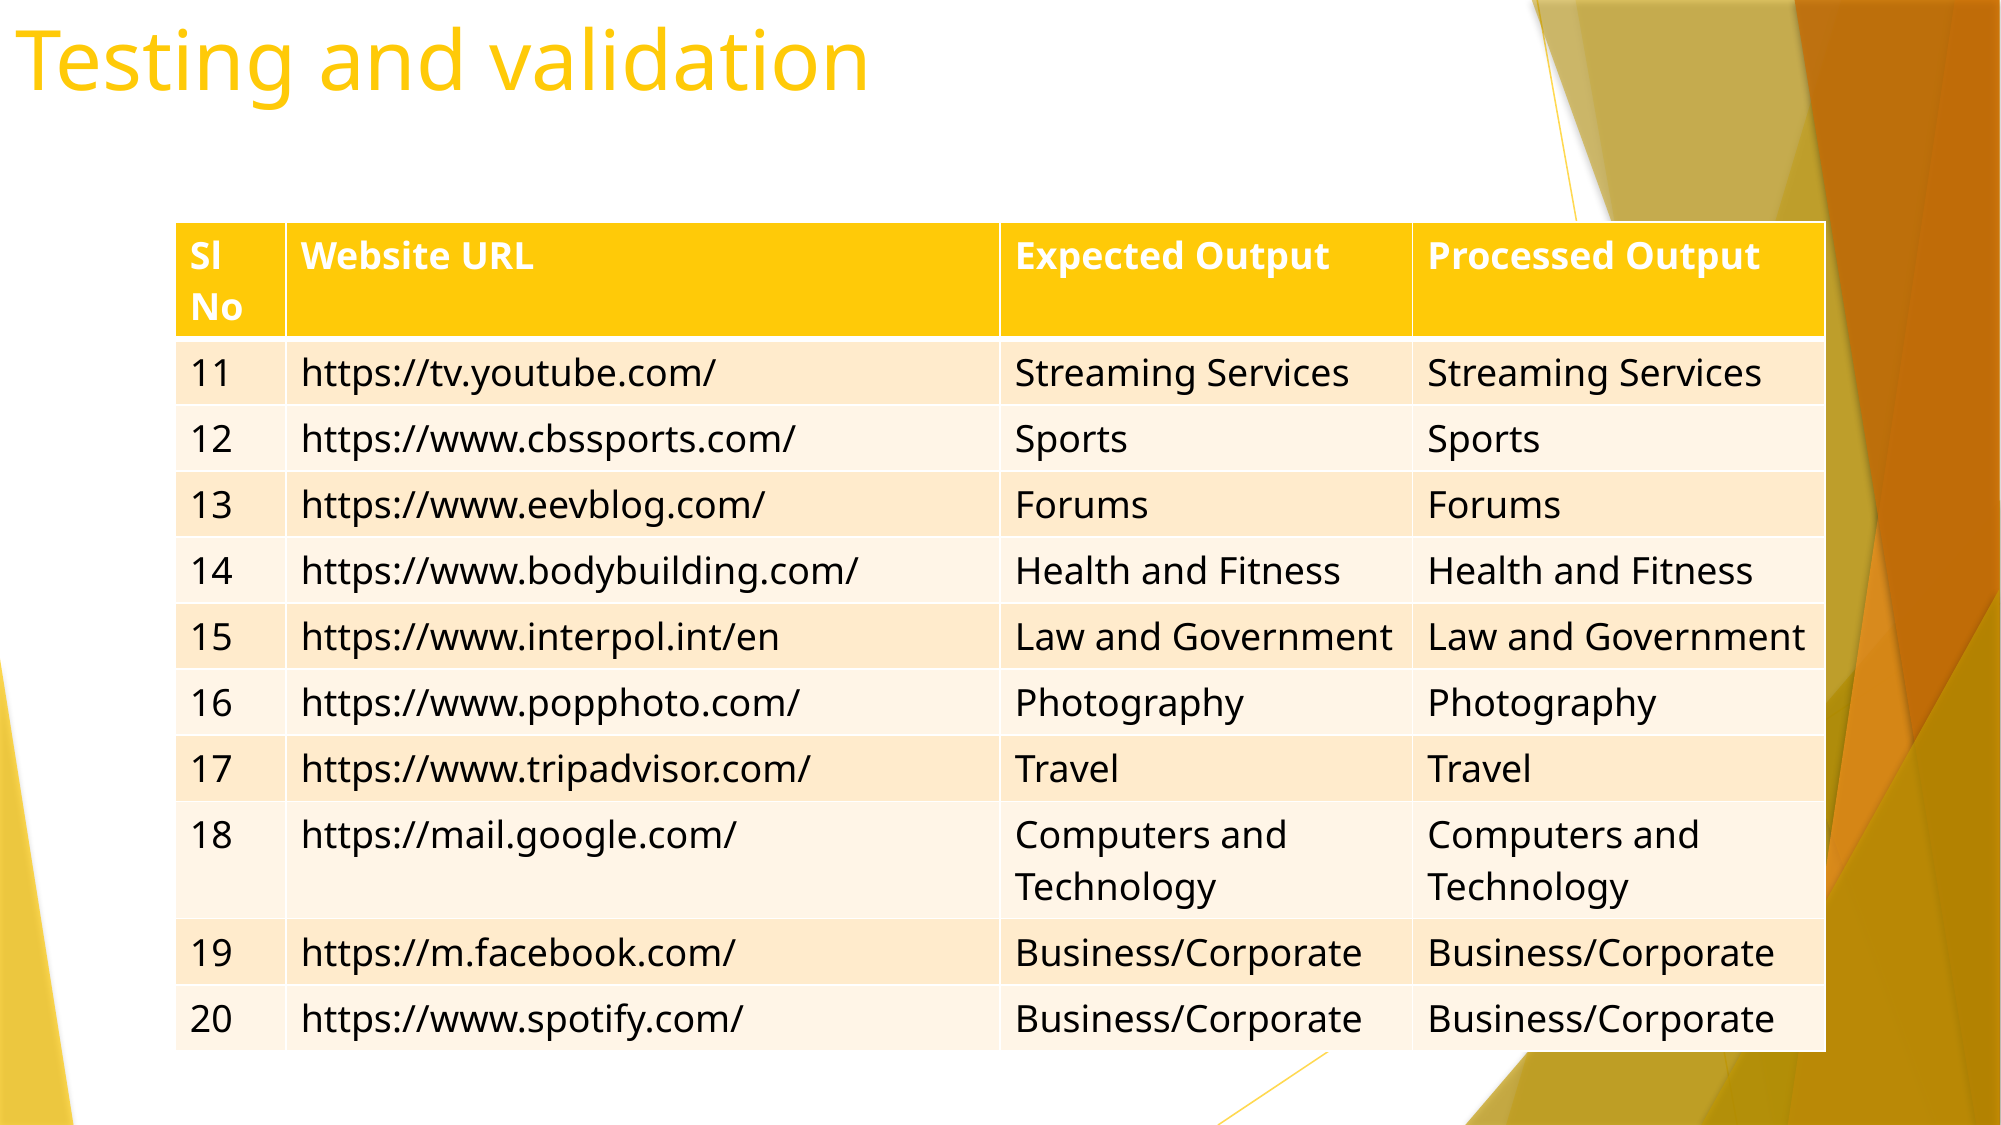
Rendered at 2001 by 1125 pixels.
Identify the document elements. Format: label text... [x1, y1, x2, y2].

title Testing and validation [0, 0, 2000, 124]
table_cell Sports [1413, 406, 1824, 470]
table_cell 20 [176, 986, 285, 1050]
table_cell Computers and Technology [1001, 802, 1412, 918]
table_cell 19 [176, 919, 285, 984]
table_cell Health and Fitness [1001, 538, 1412, 602]
table_cell 18 [176, 802, 285, 918]
table_cell Photography [1001, 670, 1412, 734]
table_cell Travel [1001, 736, 1412, 801]
table_cell https://www.spotify.com/ [287, 986, 999, 1050]
table_header Website URL [287, 223, 999, 336]
table_cell https://www.tripadvisor.com/ [287, 736, 999, 801]
table_cell Computers and Technology [1413, 802, 1824, 918]
table_cell Photography [1413, 670, 1824, 734]
table_header Expected Output [1001, 223, 1412, 336]
table_cell Streaming Services [1001, 342, 1412, 404]
table_cell https://mail.google.com/ [287, 802, 999, 918]
table_cell Health and Fitness [1413, 538, 1824, 602]
table_cell Business/Corporate [1001, 986, 1412, 1050]
table_cell 17 [176, 736, 285, 801]
table_cell https://www.eevblog.com/ [287, 472, 999, 536]
table_cell https://www.interpol.int/en [287, 604, 999, 668]
table_cell 11 [176, 342, 285, 404]
table_cell 13 [176, 472, 285, 536]
table_cell Forums [1001, 472, 1412, 536]
table_cell 12 [176, 406, 285, 470]
table_cell 16 [176, 670, 285, 734]
table_header Processed Output [1413, 223, 1824, 336]
table_cell 14 [176, 538, 285, 602]
table_cell Business/Corporate [1413, 986, 1824, 1050]
table_cell Sports [1001, 406, 1412, 470]
table_cell https://www.popphoto.com/ [287, 670, 999, 734]
table_cell Law and Government [1413, 604, 1824, 668]
table_header Sl No [176, 223, 285, 336]
table_cell https://tv.youtube.com/ [287, 342, 999, 404]
table_cell Law and Government [1001, 604, 1412, 668]
table_cell Streaming Services [1413, 342, 1824, 404]
table_cell https://www.cbssports.com/ [287, 406, 999, 470]
table_cell 15 [176, 604, 285, 668]
table_cell Business/Corporate [1001, 919, 1412, 984]
table_cell https://m.facebook.com/ [287, 919, 999, 984]
table_cell https://www.bodybuilding.com/ [287, 538, 999, 602]
table_cell Forums [1413, 472, 1824, 536]
table_cell Business/Corporate [1413, 919, 1824, 984]
table_cell Travel [1413, 736, 1824, 801]
